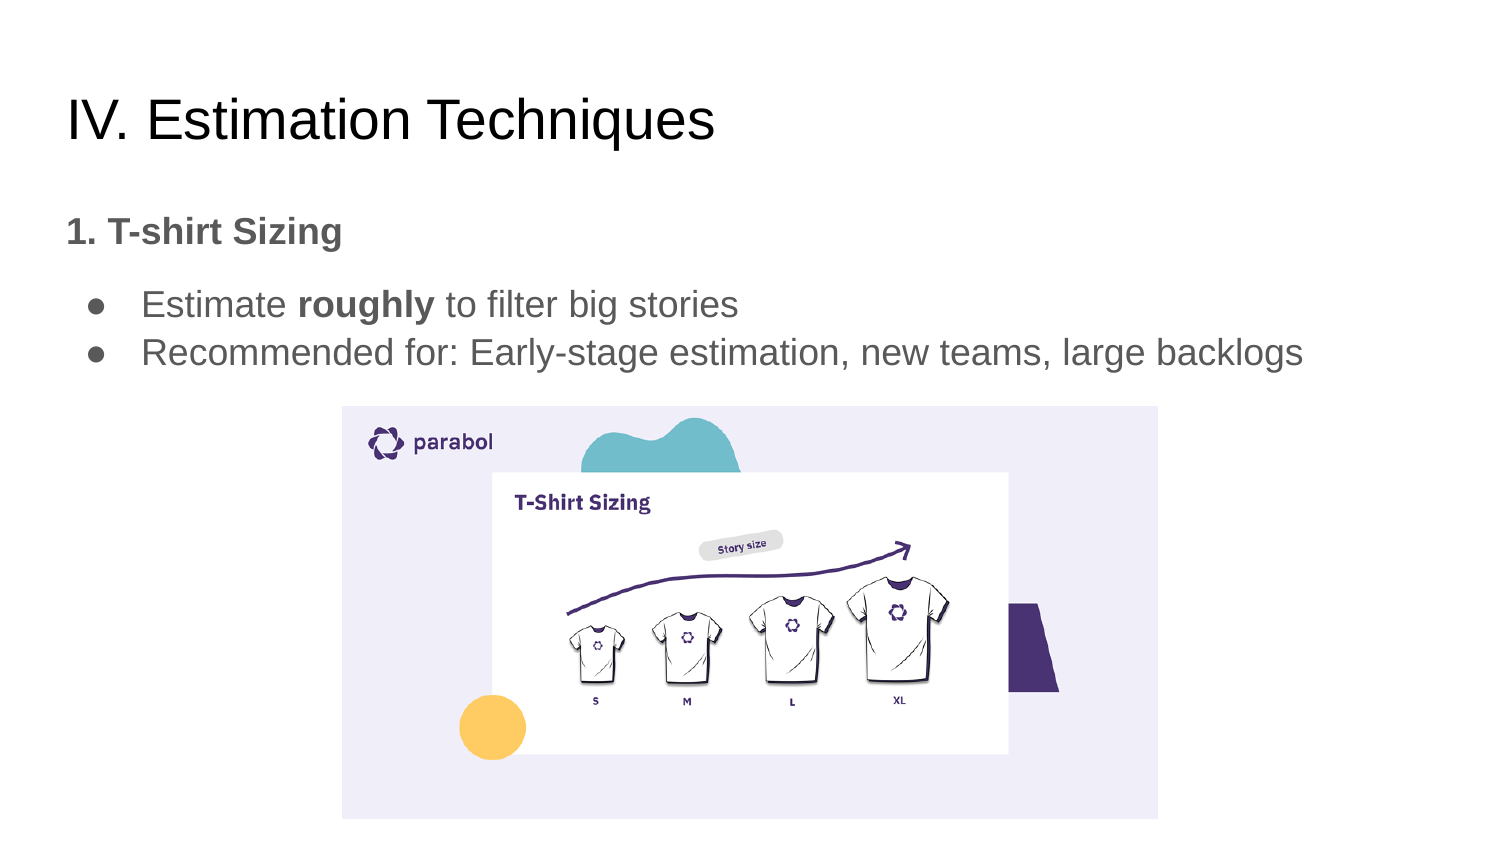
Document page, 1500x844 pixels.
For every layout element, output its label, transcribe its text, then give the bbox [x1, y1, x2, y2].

list 1. T-shirt Sizing Estimate roughly to filter big stories Recommended for: Early-stage estimation, new teams, large backlogs [51, 189, 1449, 750]
title IV. Estimation Techniques [51, 72, 1449, 167]
picture [341, 406, 1159, 819]
